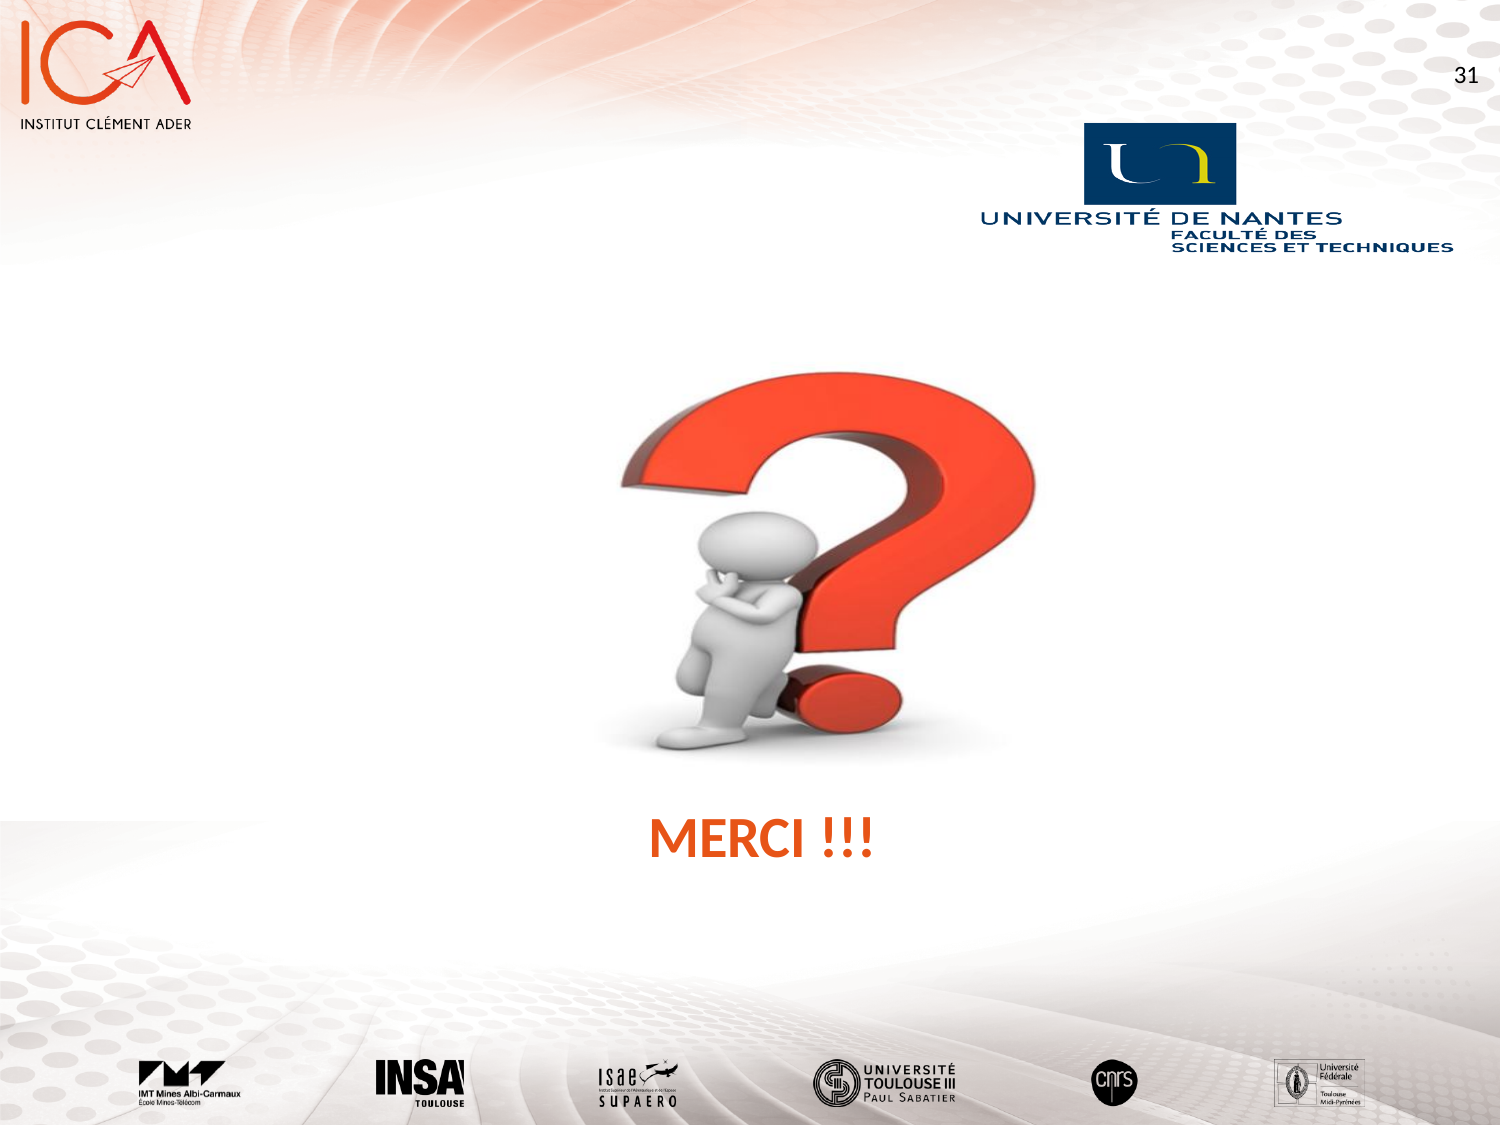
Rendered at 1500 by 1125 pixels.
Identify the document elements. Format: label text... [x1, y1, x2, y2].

slide_number 31 [1411, 43, 1495, 104]
text_box [11, 869, 1488, 1035]
picture [0, 0, 1500, 1125]
text_box MERCI !!! [633, 830, 892, 877]
